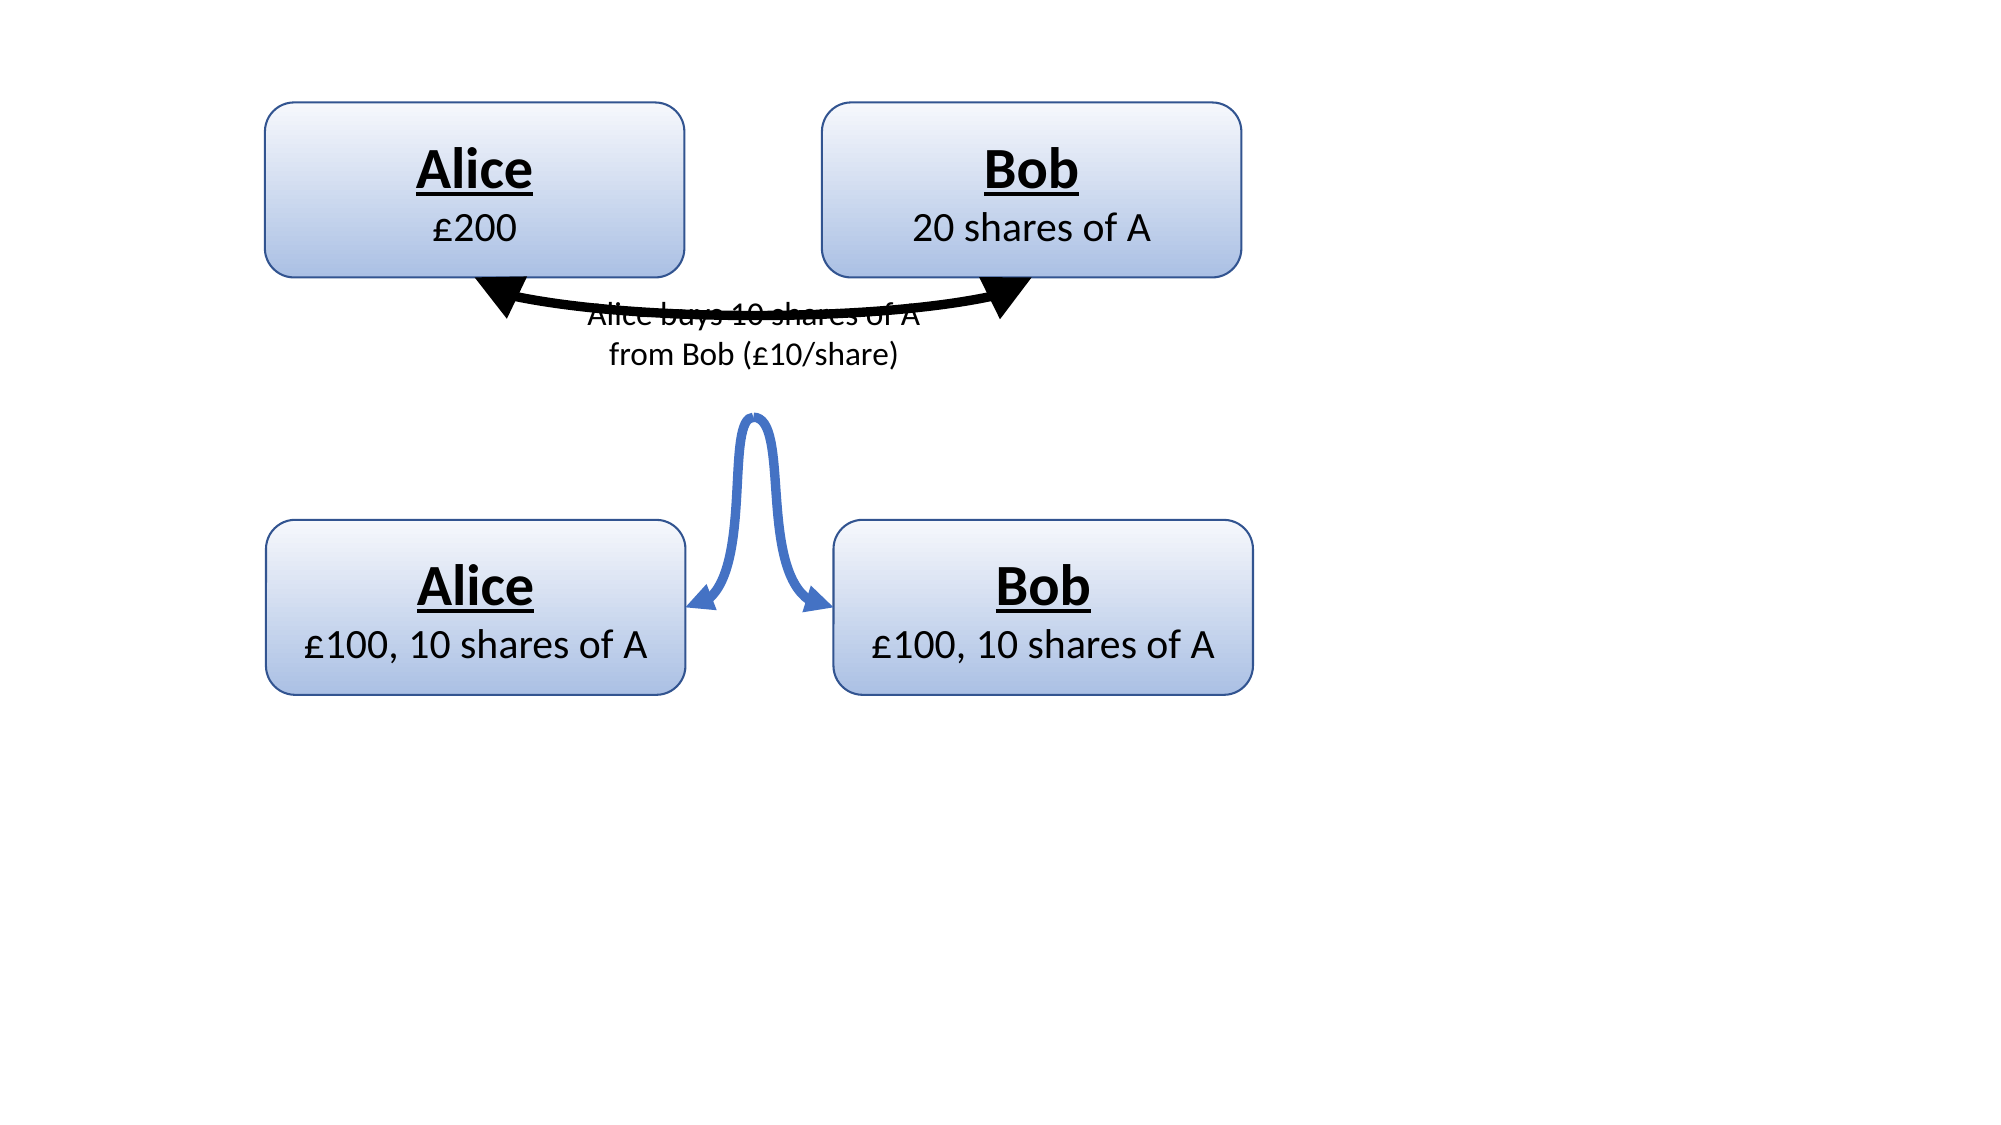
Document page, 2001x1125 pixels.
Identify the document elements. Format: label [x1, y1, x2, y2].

text_box [264, 102, 1253, 695]
